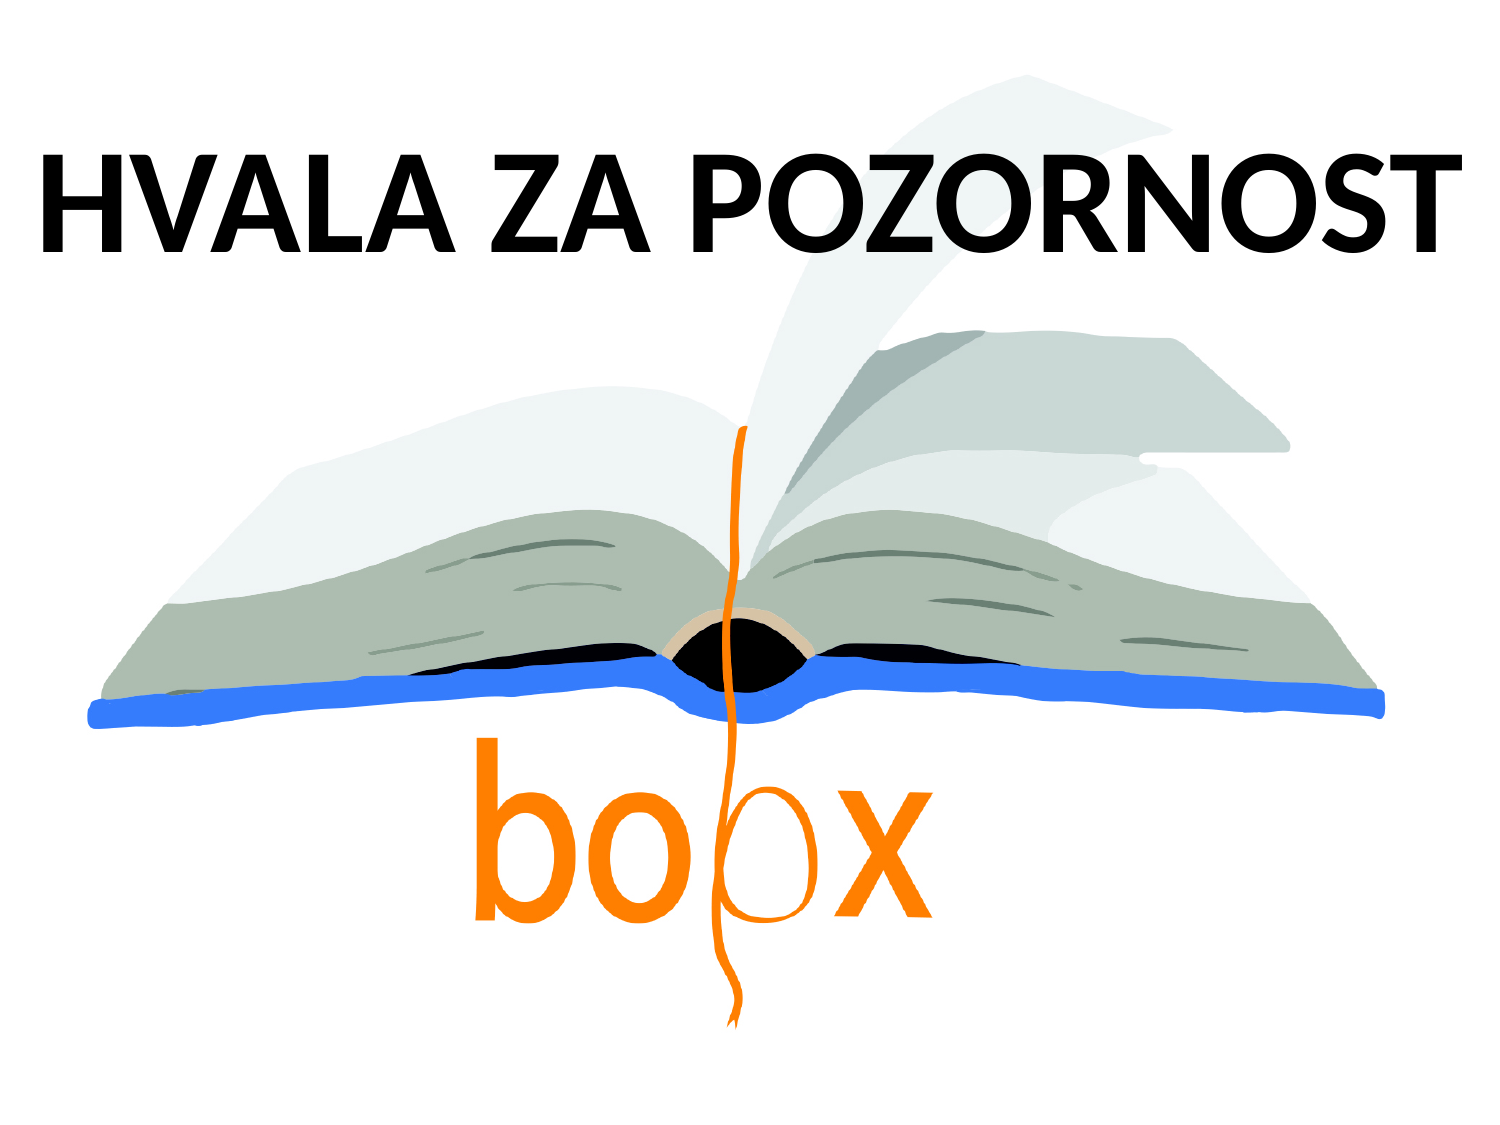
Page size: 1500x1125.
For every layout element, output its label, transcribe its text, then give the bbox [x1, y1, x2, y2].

picture [0, 386, 1500, 1125]
title HVALA ZA POZORNOST [0, 0, 1500, 386]
